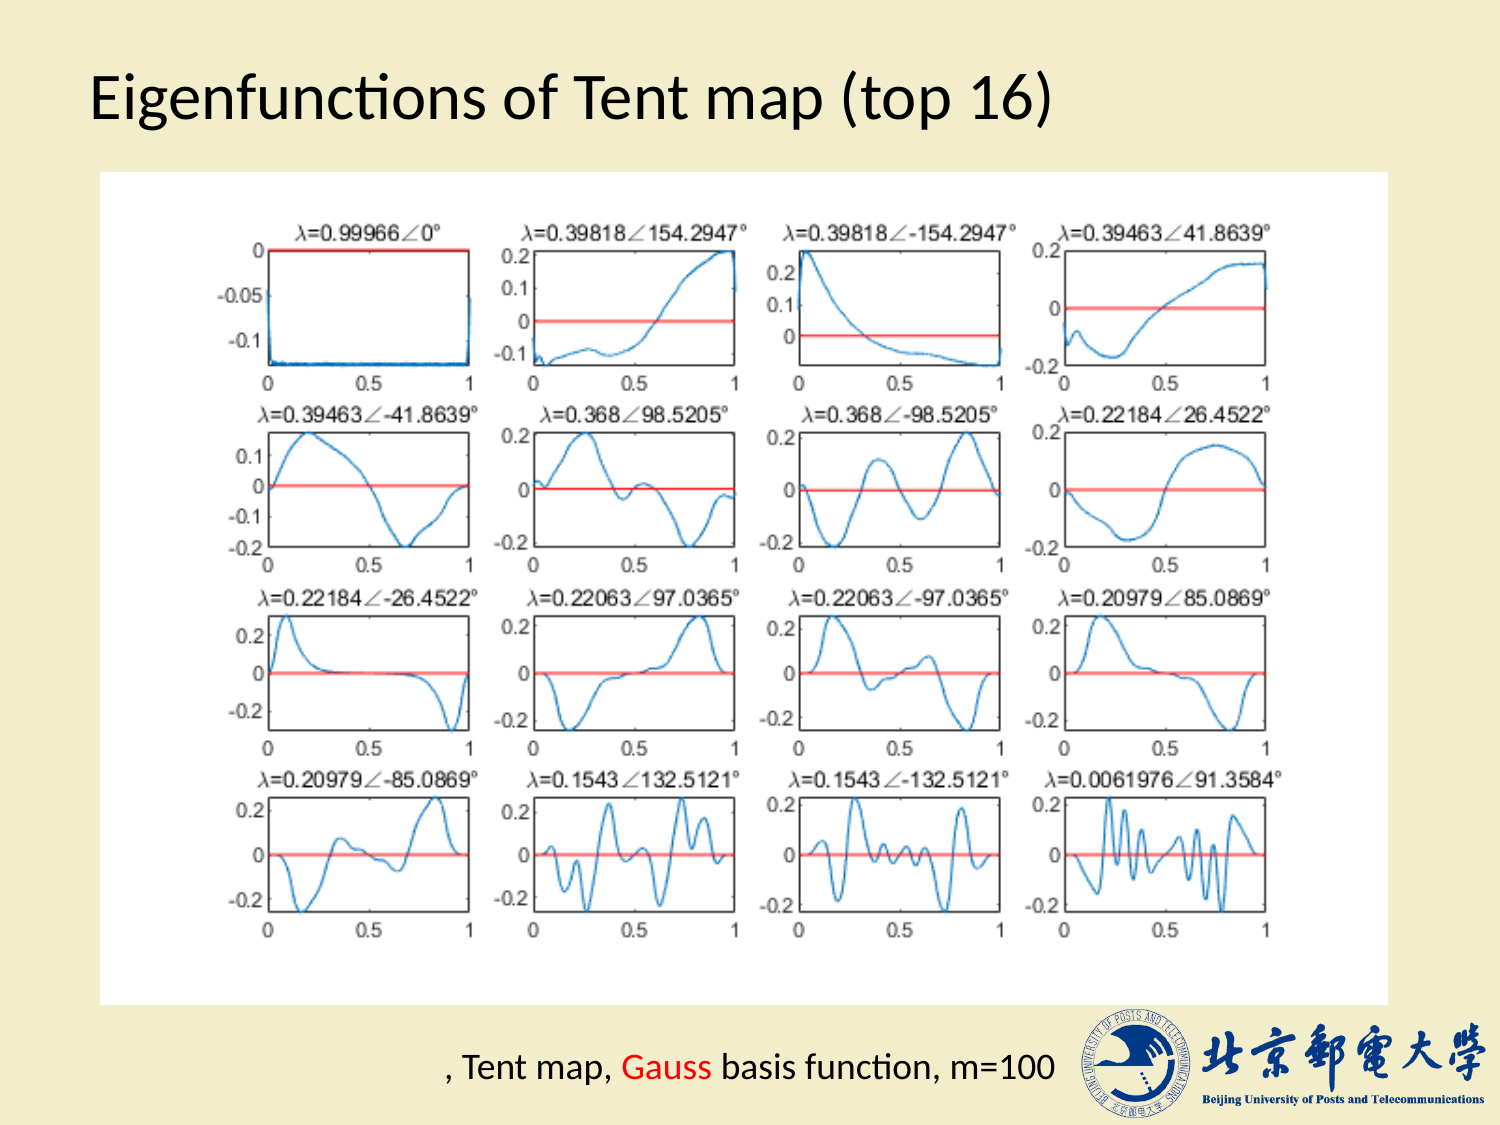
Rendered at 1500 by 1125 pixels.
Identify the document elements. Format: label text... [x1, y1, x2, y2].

picture [1070, 999, 1498, 1125]
title Eigenfunctions of Tent map (top 16) [75, 45, 1425, 233]
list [100, 172, 1389, 1005]
